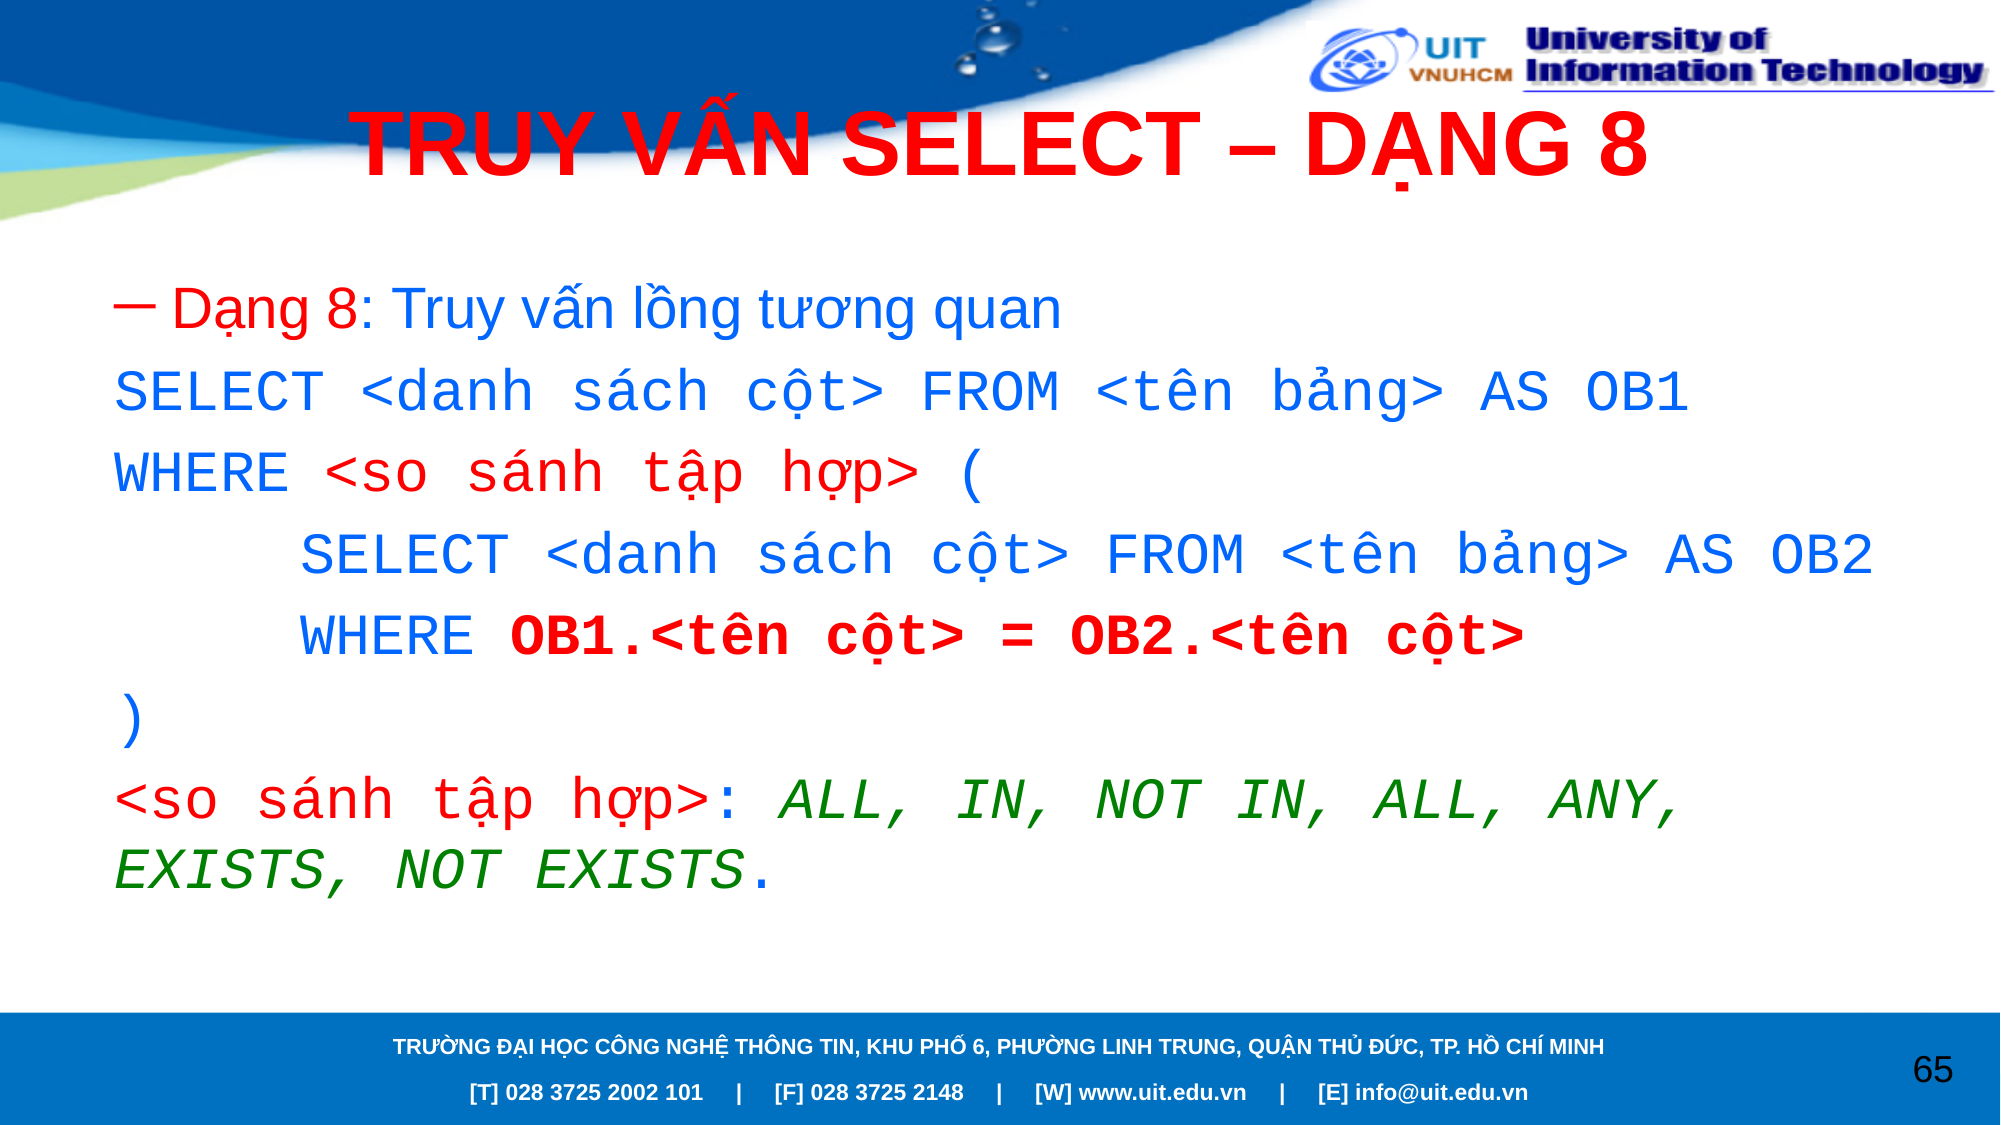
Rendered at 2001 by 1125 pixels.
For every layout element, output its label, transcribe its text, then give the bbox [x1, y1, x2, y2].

picture [0, 0, 2001, 1125]
title TRUY VẤN SELECT – DẠNG 8 [99, 45, 1900, 233]
list Dạng 8: Truy vấn lồng tương quan SELECT <danh sách cột> FROM <tên bảng> AS OB1 WHERE <so sánh tập hợp> ( SELECT <danh sách cột> FROM <tên bảng> AS OB2 WHERE OB1.<tên cột> = OB2.<tên cột> ) <so sánh tập hợp>: ALL, IN, NOT IN, ALL, ANY, EXISTS, NOT EXISTS. [99, 262, 1900, 1005]
